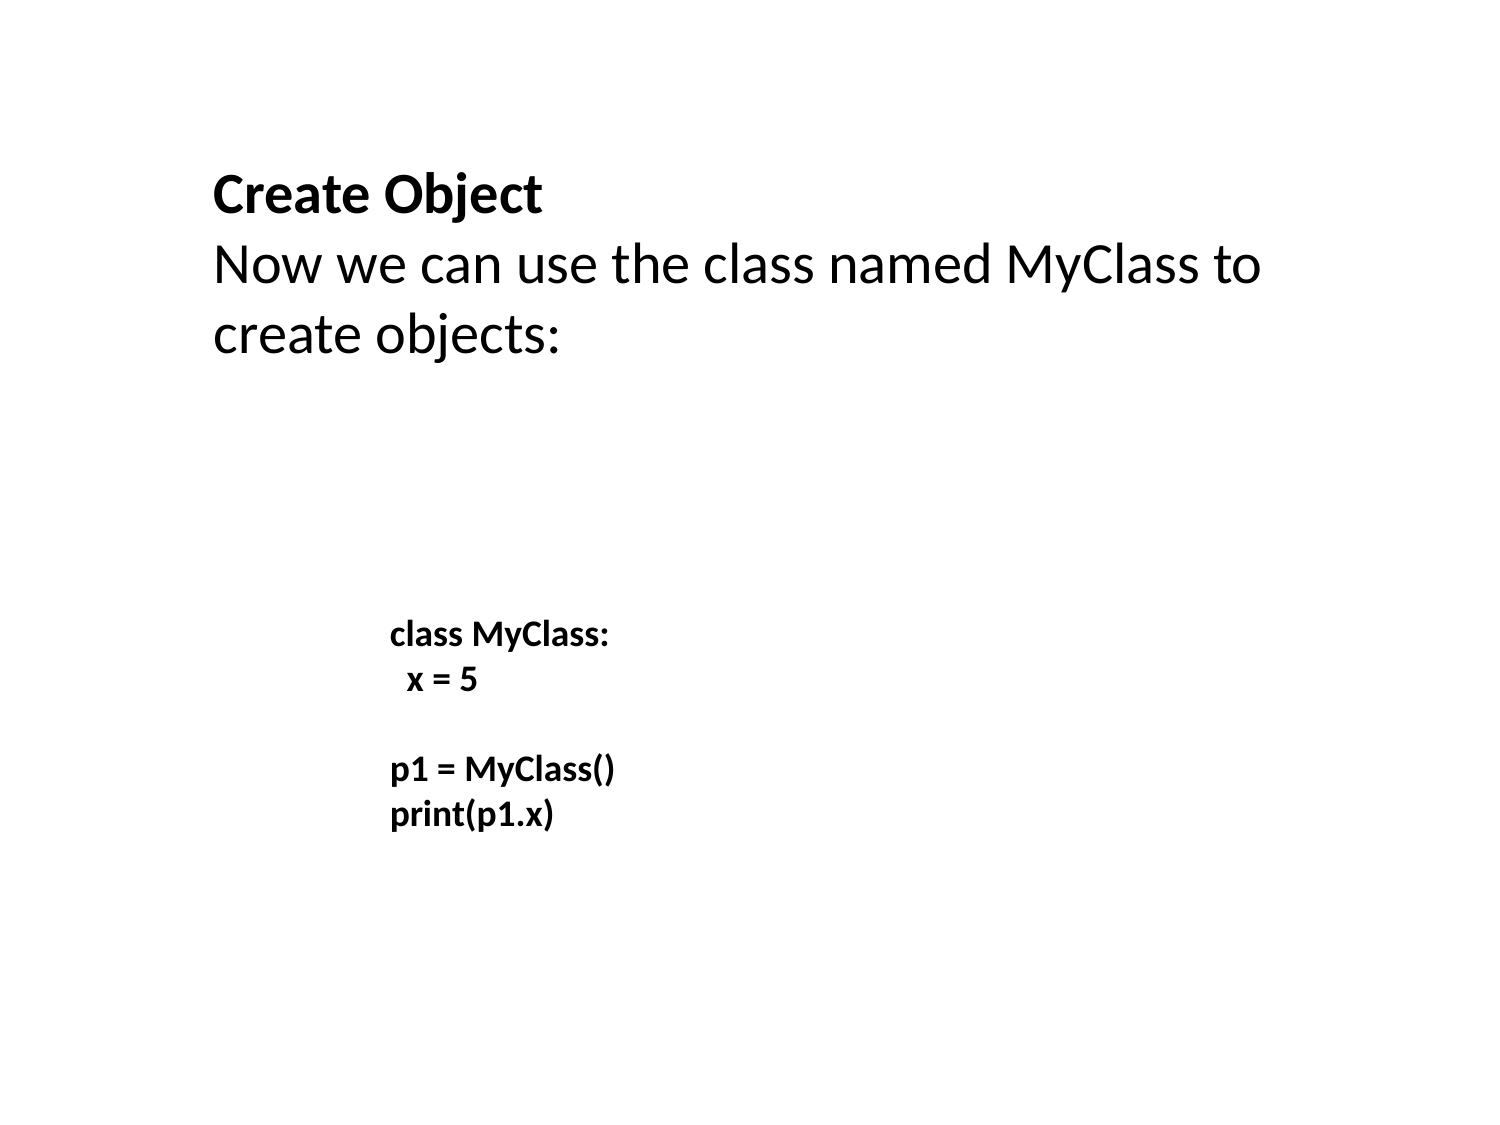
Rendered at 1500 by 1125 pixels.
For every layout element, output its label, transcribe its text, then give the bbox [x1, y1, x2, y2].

text_box class MyClass: x = 5 p1 = MyClass() print(p1.x) [374, 601, 1125, 842]
text_box Create Object Now we can use the class named MyClass to create objects: [199, 147, 1301, 373]
